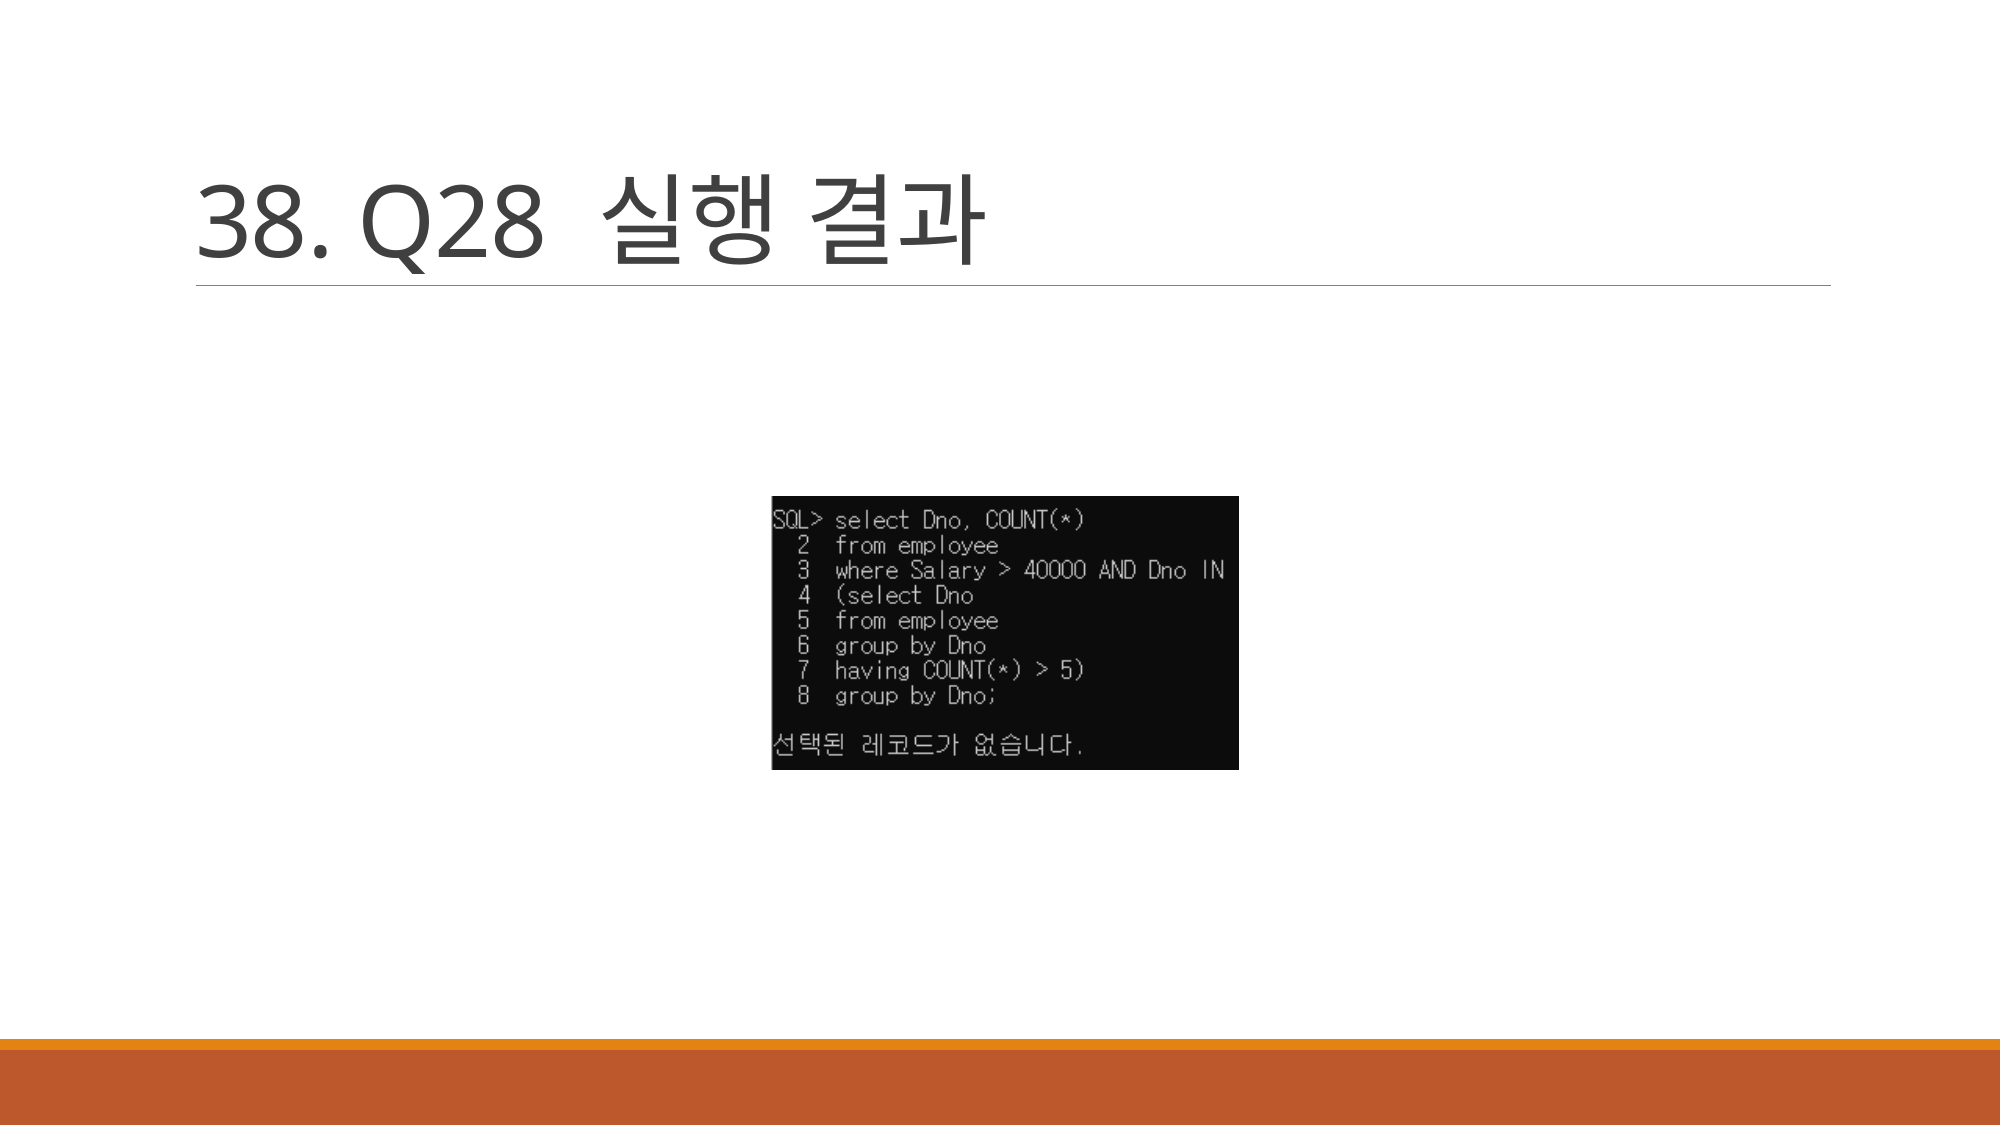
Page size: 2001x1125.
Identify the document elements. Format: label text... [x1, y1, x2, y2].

title 38. Q28 실행 결과 [180, 47, 1830, 285]
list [770, 495, 1239, 771]
